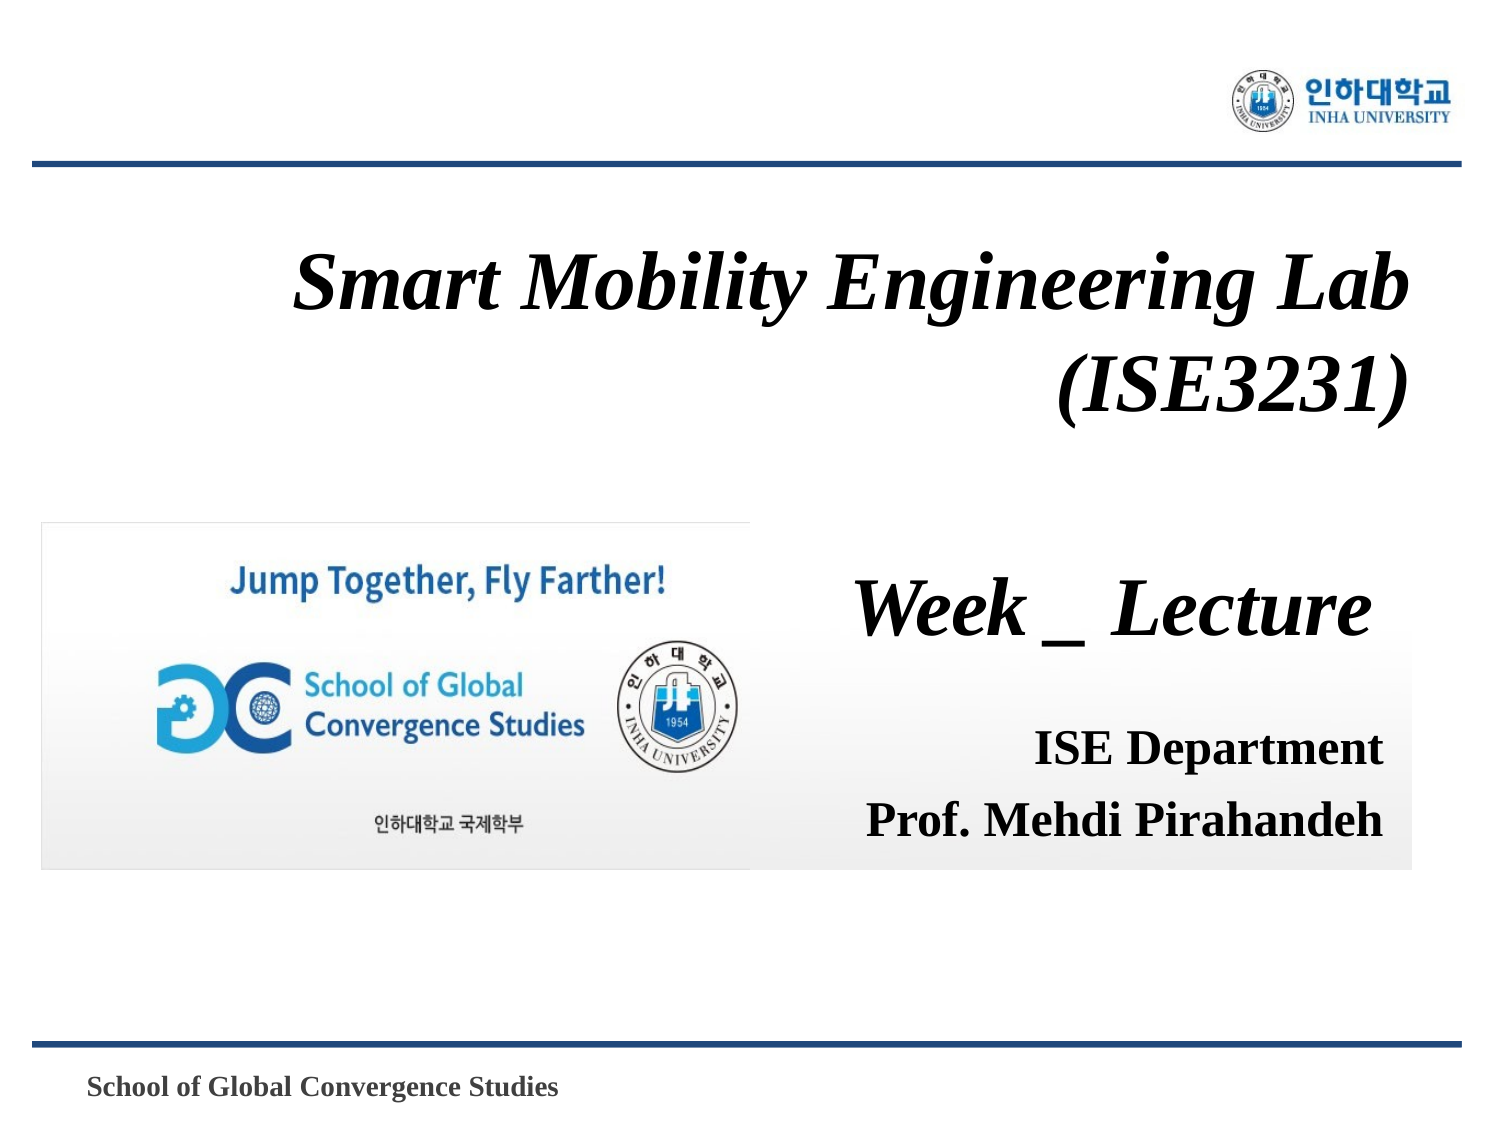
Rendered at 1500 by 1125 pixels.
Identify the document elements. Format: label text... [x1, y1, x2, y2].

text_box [41, 522, 1412, 870]
text_box Smart Mobility Engineering Lab (ISE3231) [196, 223, 1413, 426]
picture [1226, 67, 1465, 135]
text_box School of Global Convergence Studies [84, 1068, 562, 1125]
